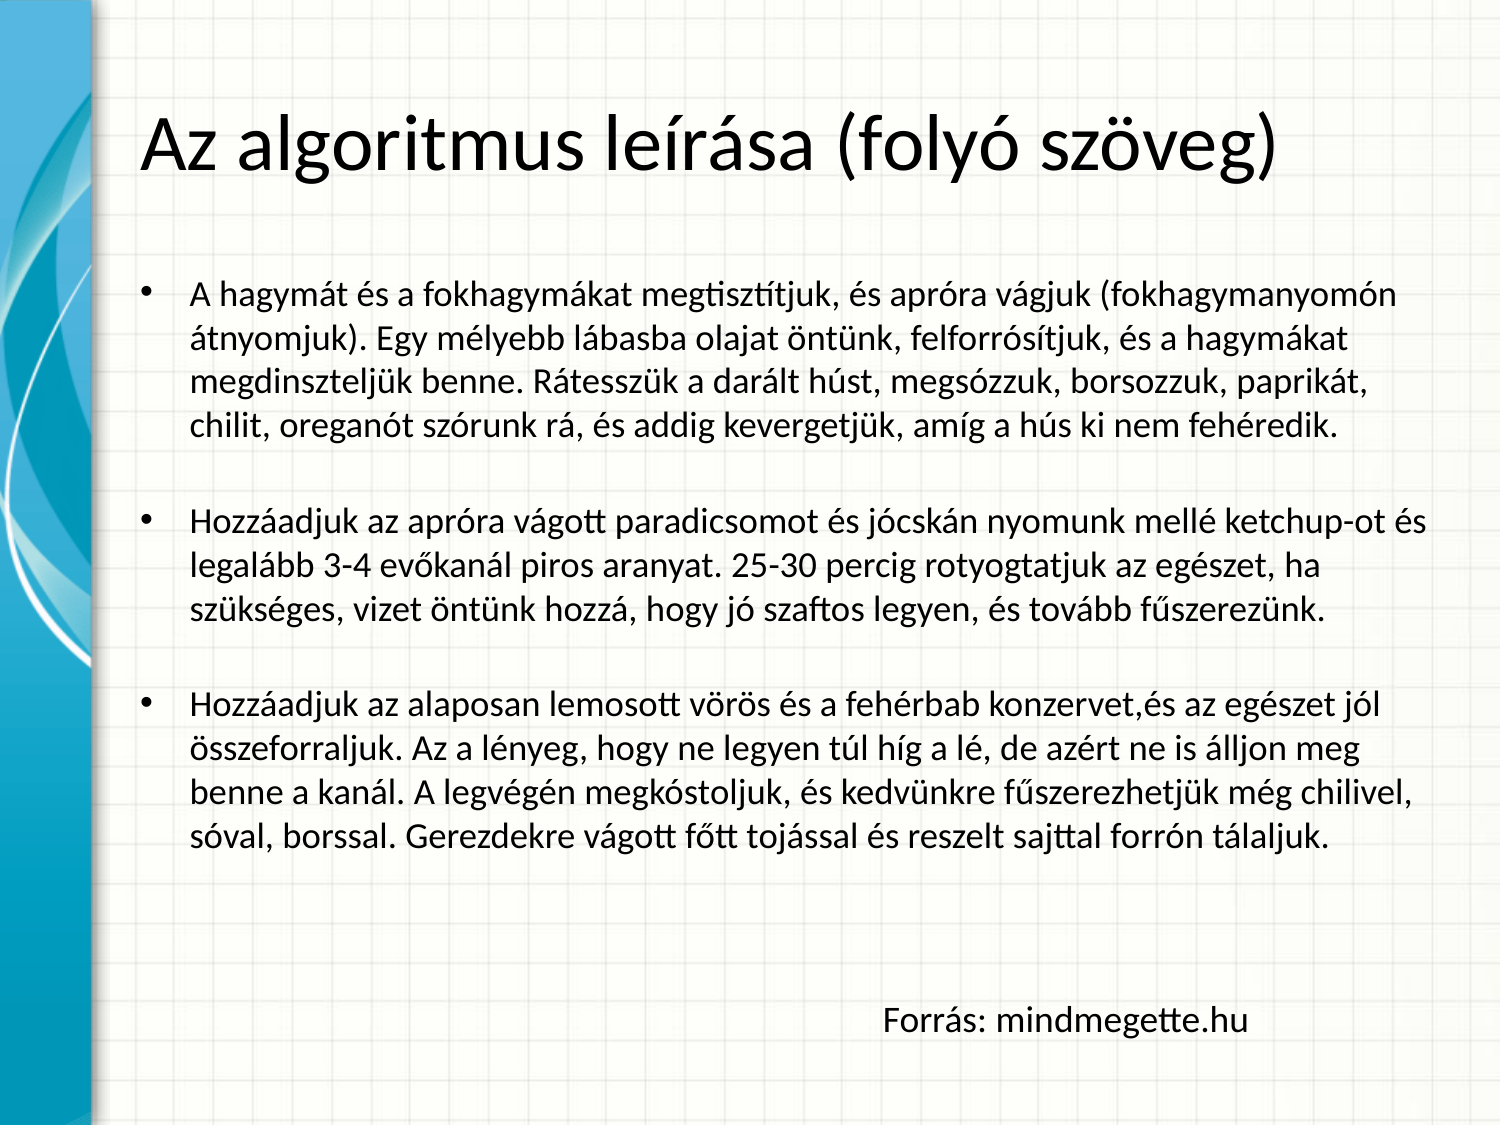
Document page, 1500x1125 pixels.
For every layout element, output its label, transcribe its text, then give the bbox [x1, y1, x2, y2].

picture [0, 0, 1500, 1125]
text_box Forrás: mindmegette.hu [868, 987, 1353, 1048]
list A hagymát és a fokhagymákat megtisztítjuk, és apróra vágjuk (fokhagymanyomón átnyomjuk). Egy mélyebb lábasba olajat öntünk, felforrósítjuk, és a hagymákat megdinszteljük benne. Rátesszük a darált húst, megsózzuk, borsozzuk, paprikát, chilit, oreganót szórunk rá, és addig kevergetjük, amíg a hús ki nem fehéredik. Hozzáadjuk az apróra vágott paradicsomot és jócskán nyomunk mellé ketchup-ot és legalább 3-4 evőkanál piros aranyat. 25-30 percig rotyogtatjuk az egészet, ha szükséges, vizet öntünk hozzá, hogy jó szaftos legyen, és tovább fűszerezünk. Hozzáadjuk az alaposan lemosott vörös és a fehérbab konzervet,és az egészet jól összeforraljuk. Az a lényeg, hogy ne legyen túl híg a lé, de azért ne is álljon meg benne a kanál. A legvégén megkóstoljuk, és kedvünkre fűszerezhetjük még chilivel, sóval, borssal. Gerezdekre vágott főtt tojással és reszelt sajttal forrón tálaljuk. [125, 261, 1450, 967]
title Az algoritmus leírása (folyó szöveg) [125, 44, 1450, 232]
